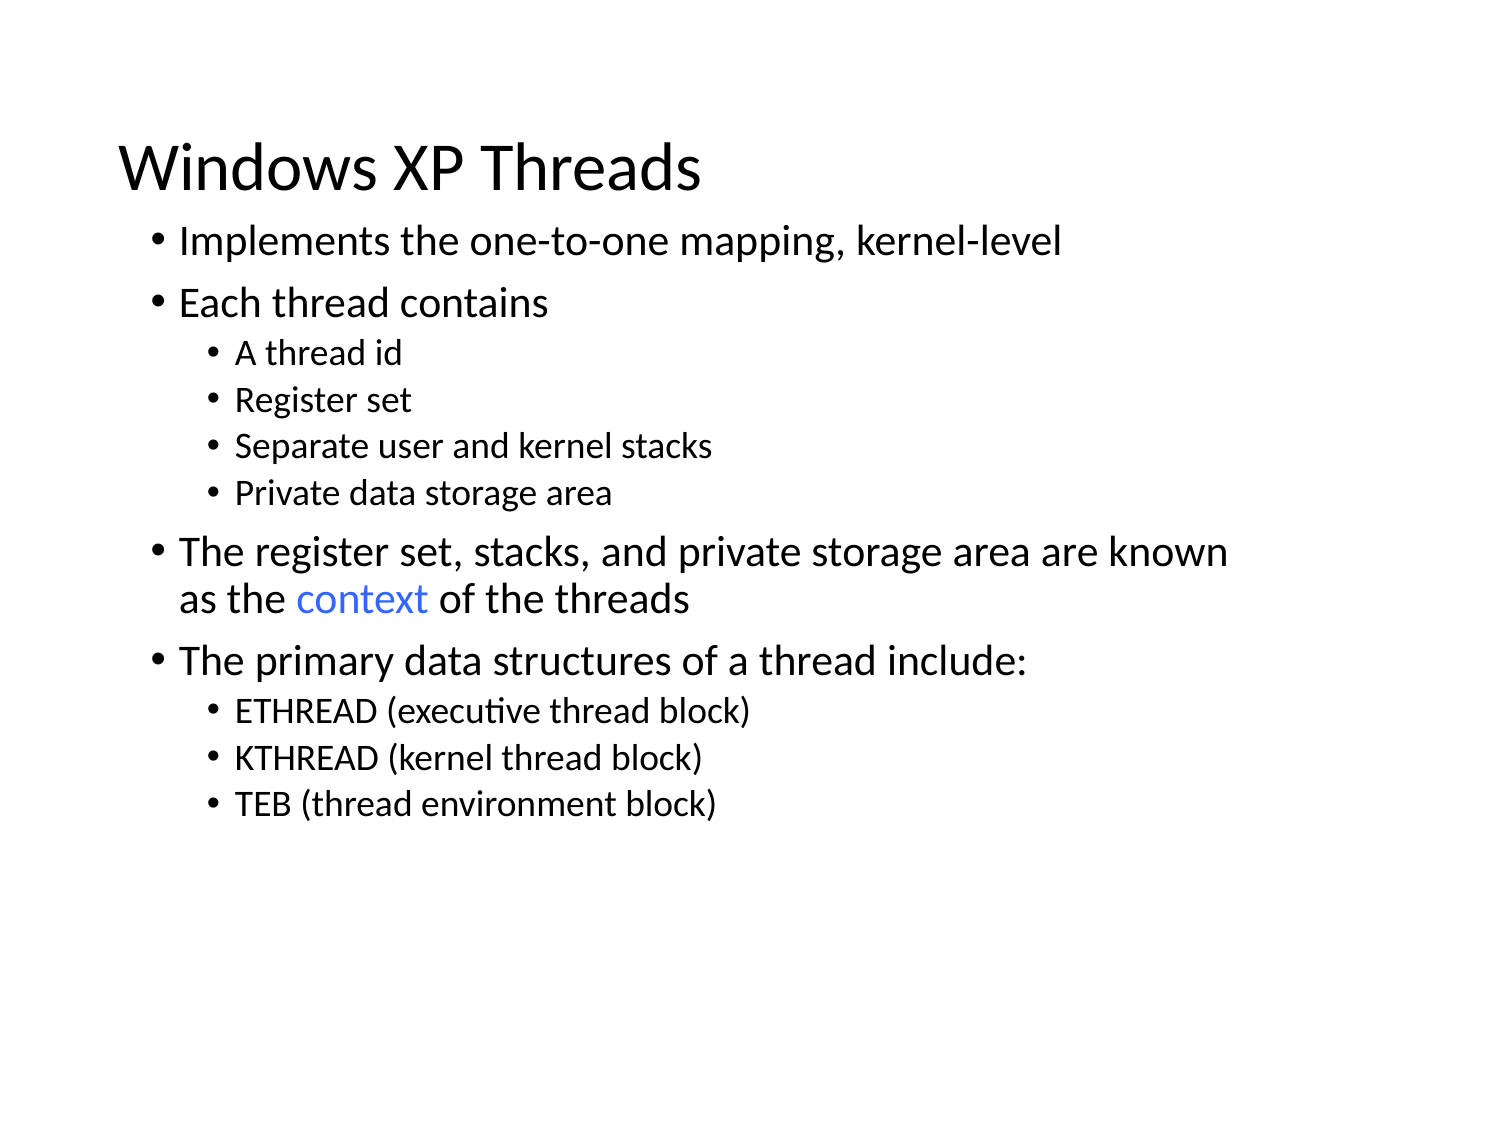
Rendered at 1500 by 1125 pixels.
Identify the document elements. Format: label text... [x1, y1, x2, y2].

list Implements the one-to-one mapping, kernel-level Each thread contains A thread id Register set Separate user and kernel stacks Private data storage area The register set, stacks, and private storage area are known as the context of the threads The primary data structures of a thread include: ETHREAD (executive thread block) KTHREAD (kernel thread block) TEB (thread environment block) [135, 210, 1248, 963]
title Windows XP Threads [103, 59, 1397, 278]
